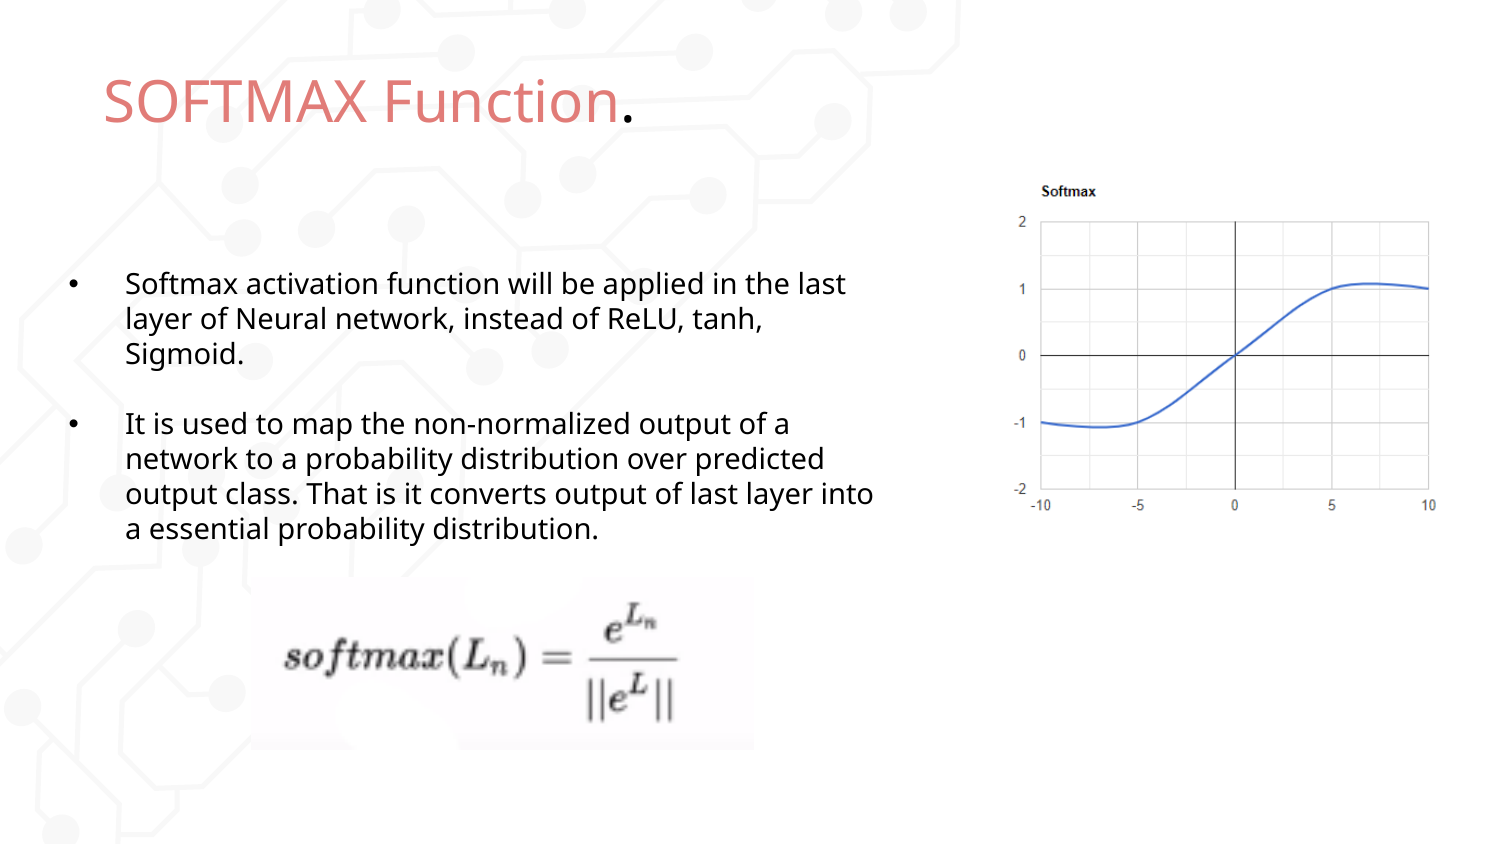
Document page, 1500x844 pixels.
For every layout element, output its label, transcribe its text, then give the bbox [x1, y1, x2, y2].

picture [1009, 166, 1440, 532]
title SOFTMAX Function. [88, 48, 867, 143]
text_box Softmax activation function will be applied in the last layer of Neural network, instead of ReLU, tanh, Sigmoid. It is used to map the non-normalized output of a network to a probability distribution over predicted output class. That is it converts output of last layer into a essential probability distribution. [53, 258, 902, 553]
picture [251, 576, 754, 750]
